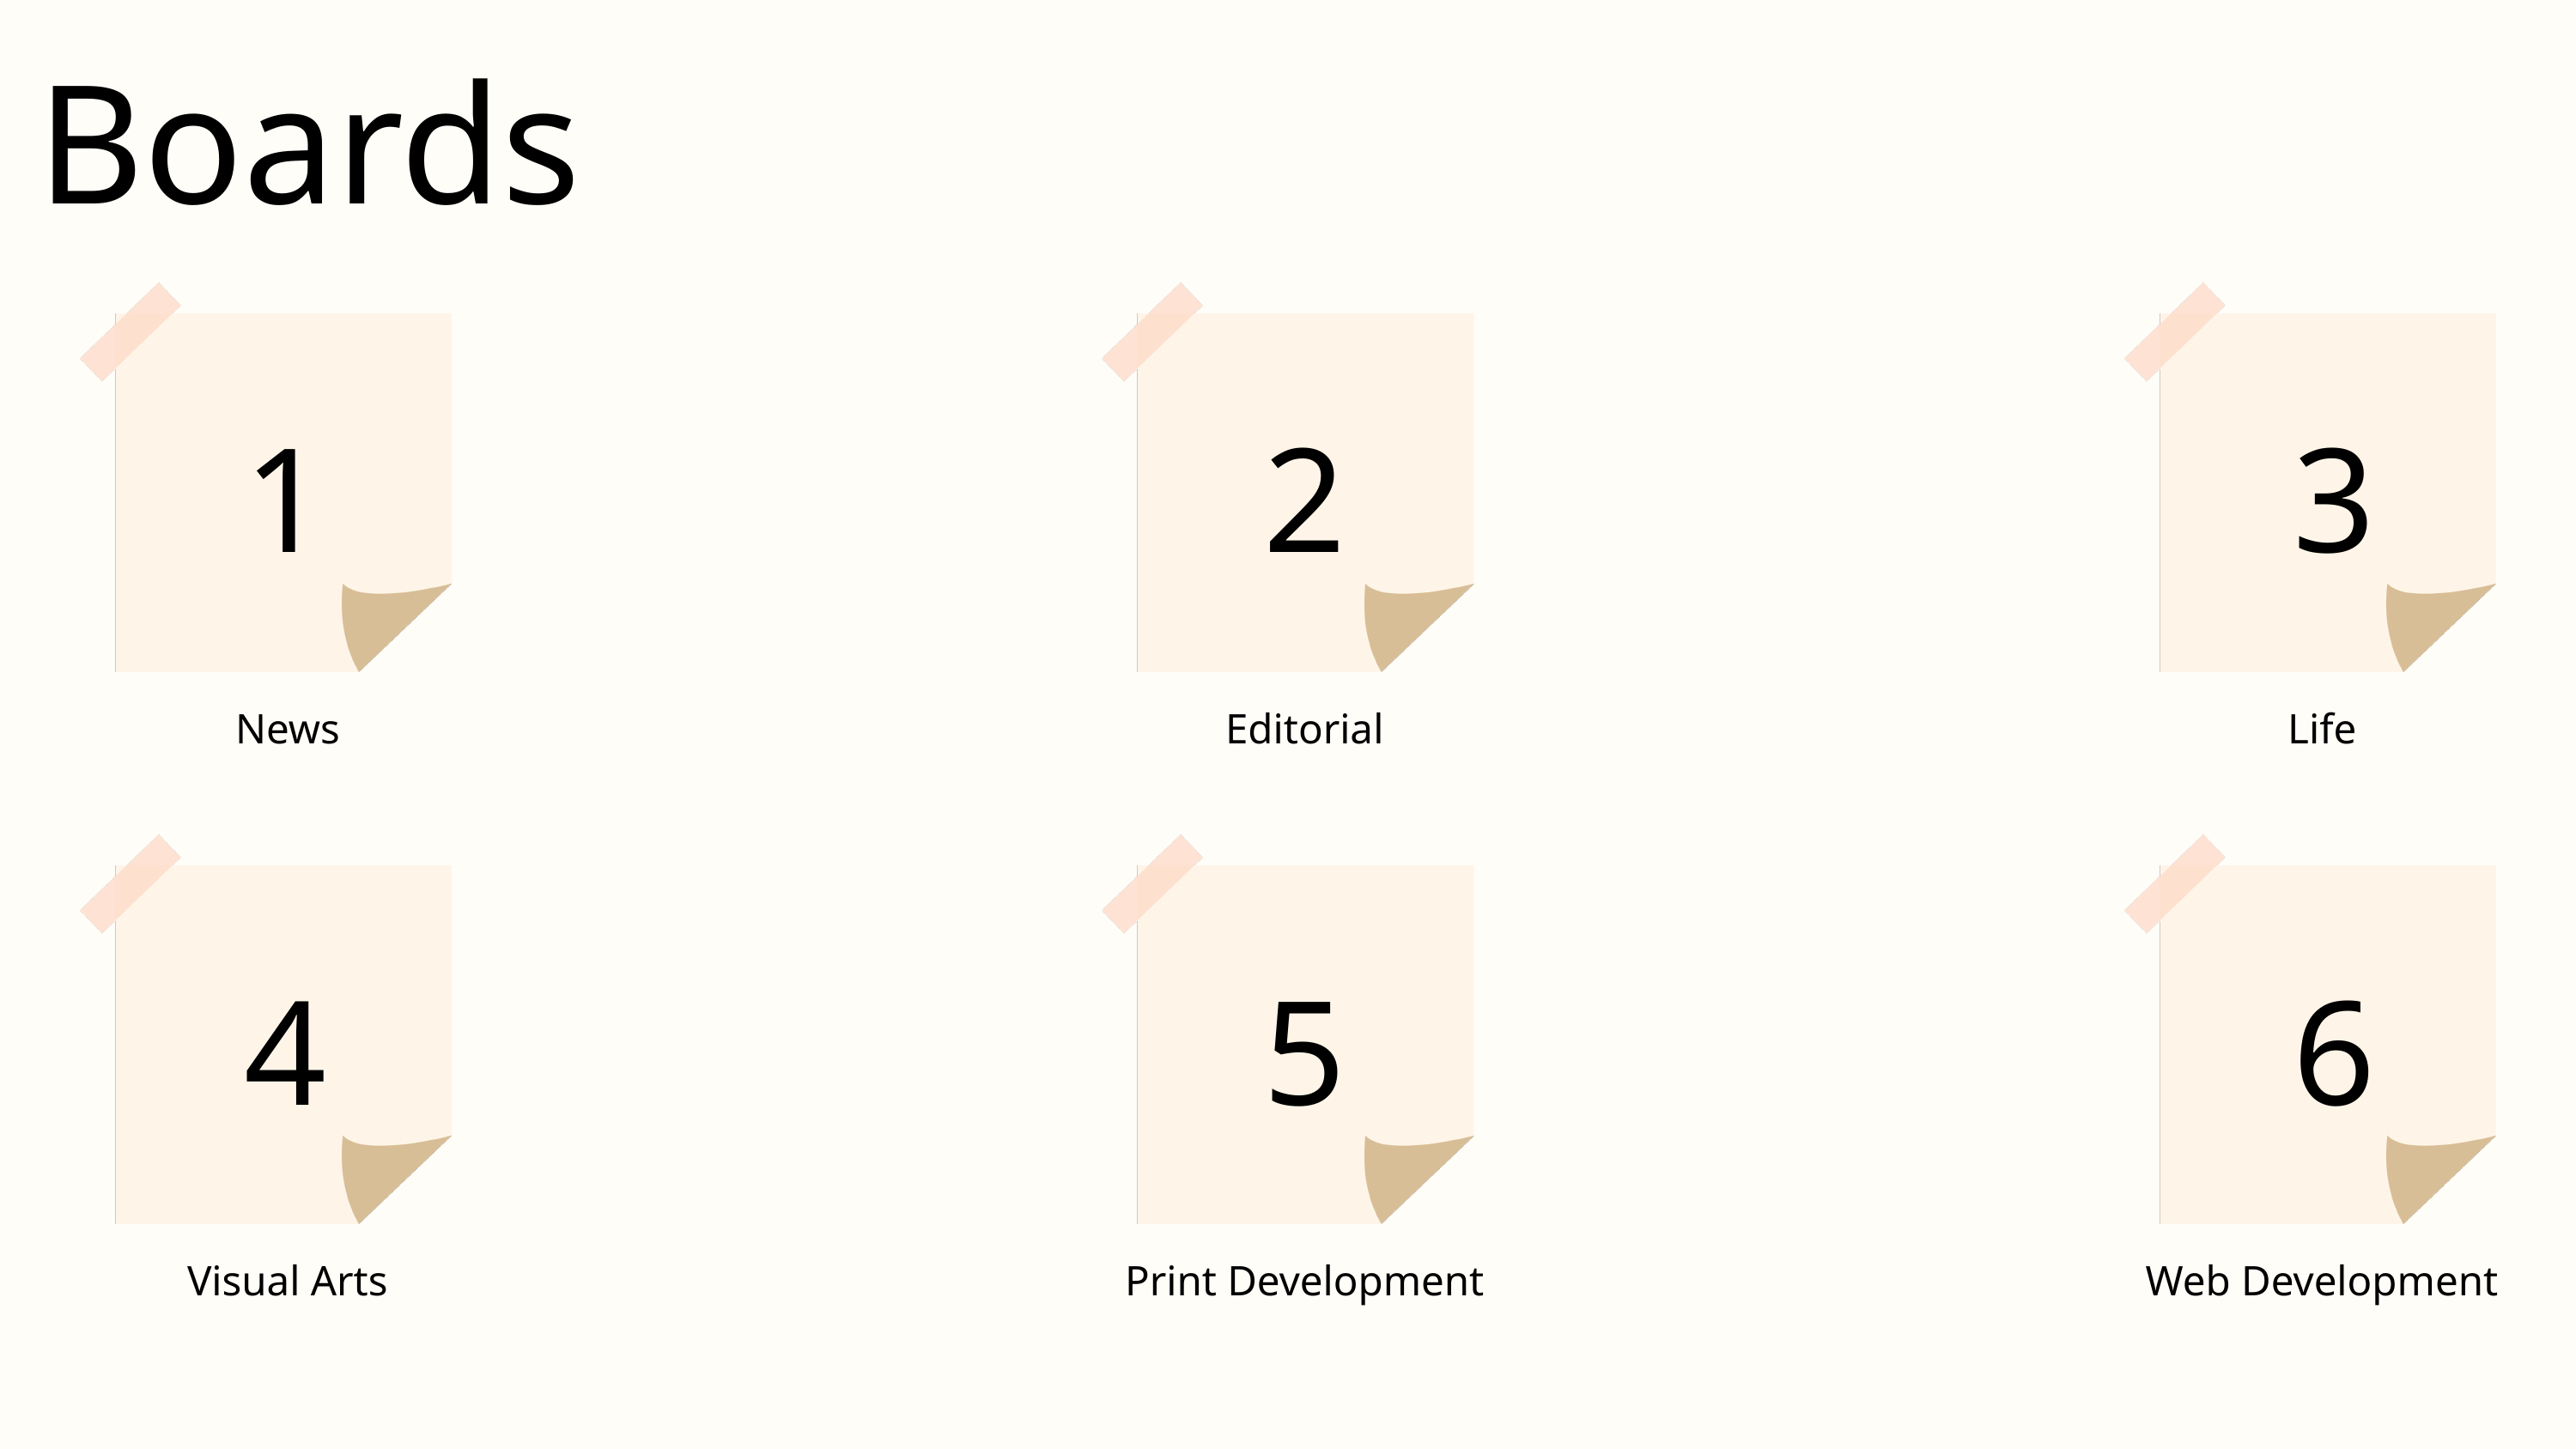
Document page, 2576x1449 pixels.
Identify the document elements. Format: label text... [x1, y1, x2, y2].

text_box [2124, 834, 2496, 1224]
text_box [2124, 282, 2496, 672]
text_box Visual Arts [124, 1246, 452, 1305]
text_box 1 [233, 379, 337, 582]
text_box 3 [2282, 379, 2386, 582]
text_box Life [2158, 694, 2487, 753]
text_box Editorial [1140, 694, 1469, 753]
text_box 4 [233, 931, 337, 1134]
text_box [80, 834, 452, 1224]
text_box Boards [37, 39, 1440, 238]
text_box 2 [1253, 379, 1357, 582]
text_box News [124, 694, 452, 753]
text_box Web Development [2141, 1246, 2503, 1305]
text_box [80, 282, 452, 672]
text_box Print Development [1119, 1246, 1491, 1305]
text_box [1102, 834, 1474, 1224]
text_box 5 [1253, 931, 1357, 1134]
text_box 6 [2282, 931, 2386, 1134]
text_box [1102, 282, 1474, 672]
